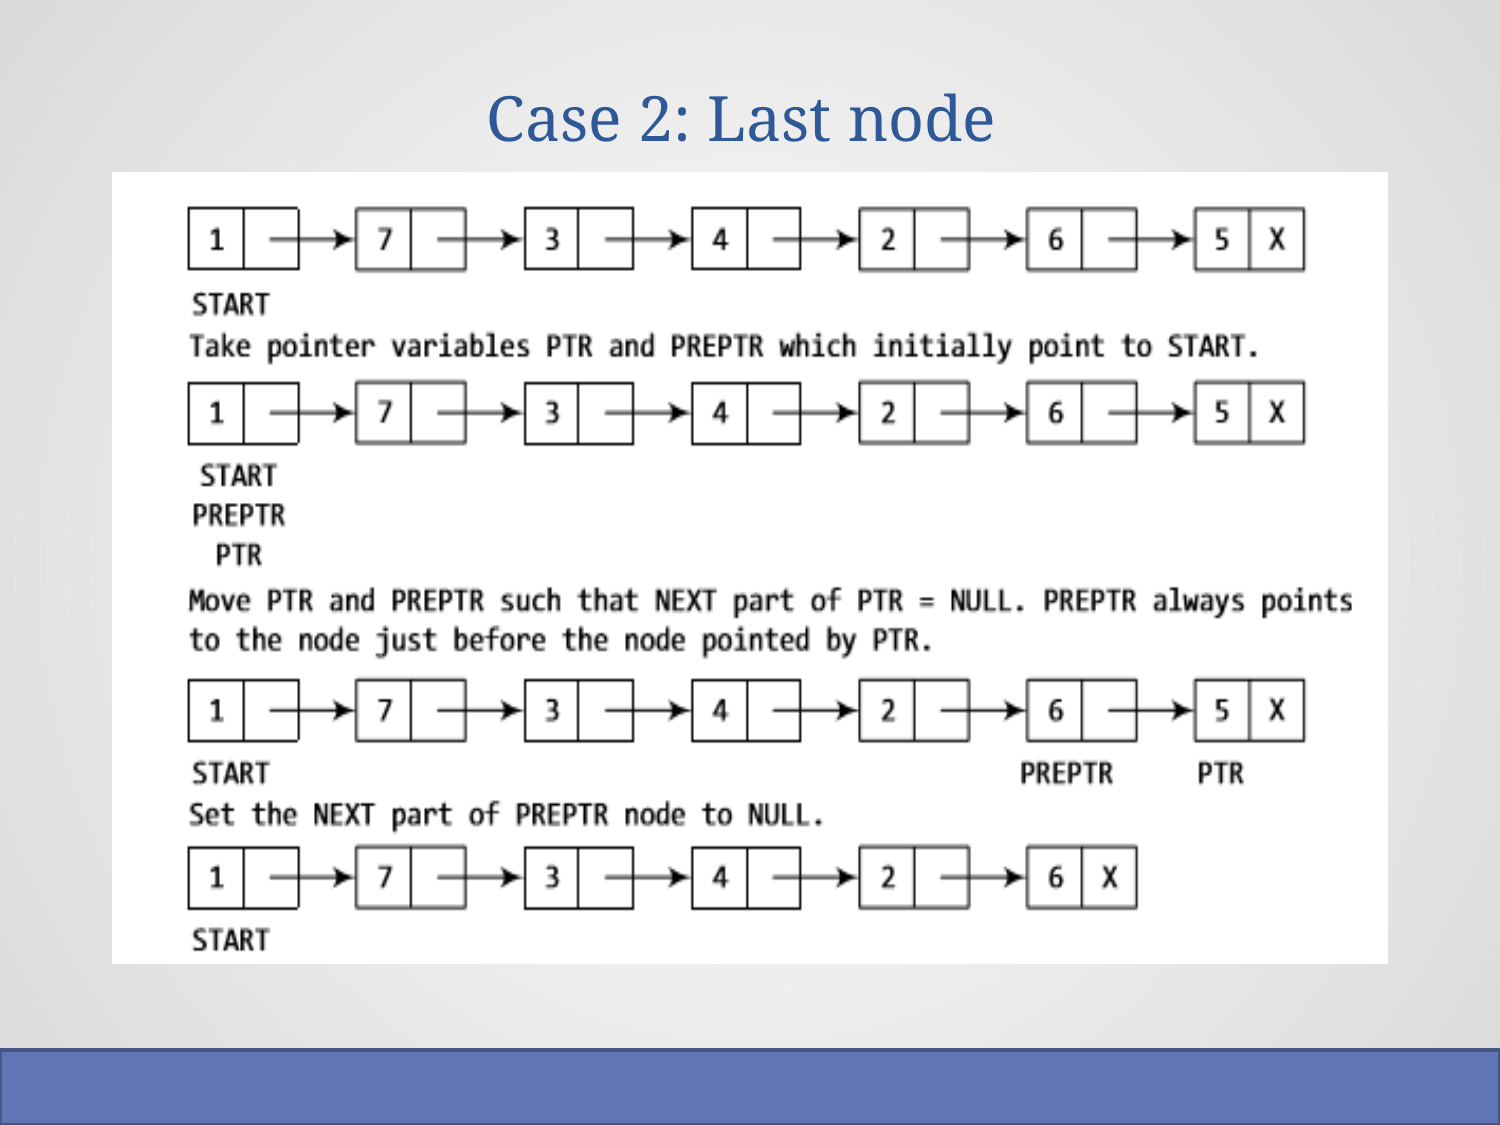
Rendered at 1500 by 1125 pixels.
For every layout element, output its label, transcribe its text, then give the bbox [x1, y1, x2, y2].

picture [111, 172, 1389, 965]
title Case 2: Last node [75, 71, 1425, 197]
text_box [0, 1048, 1500, 1125]
